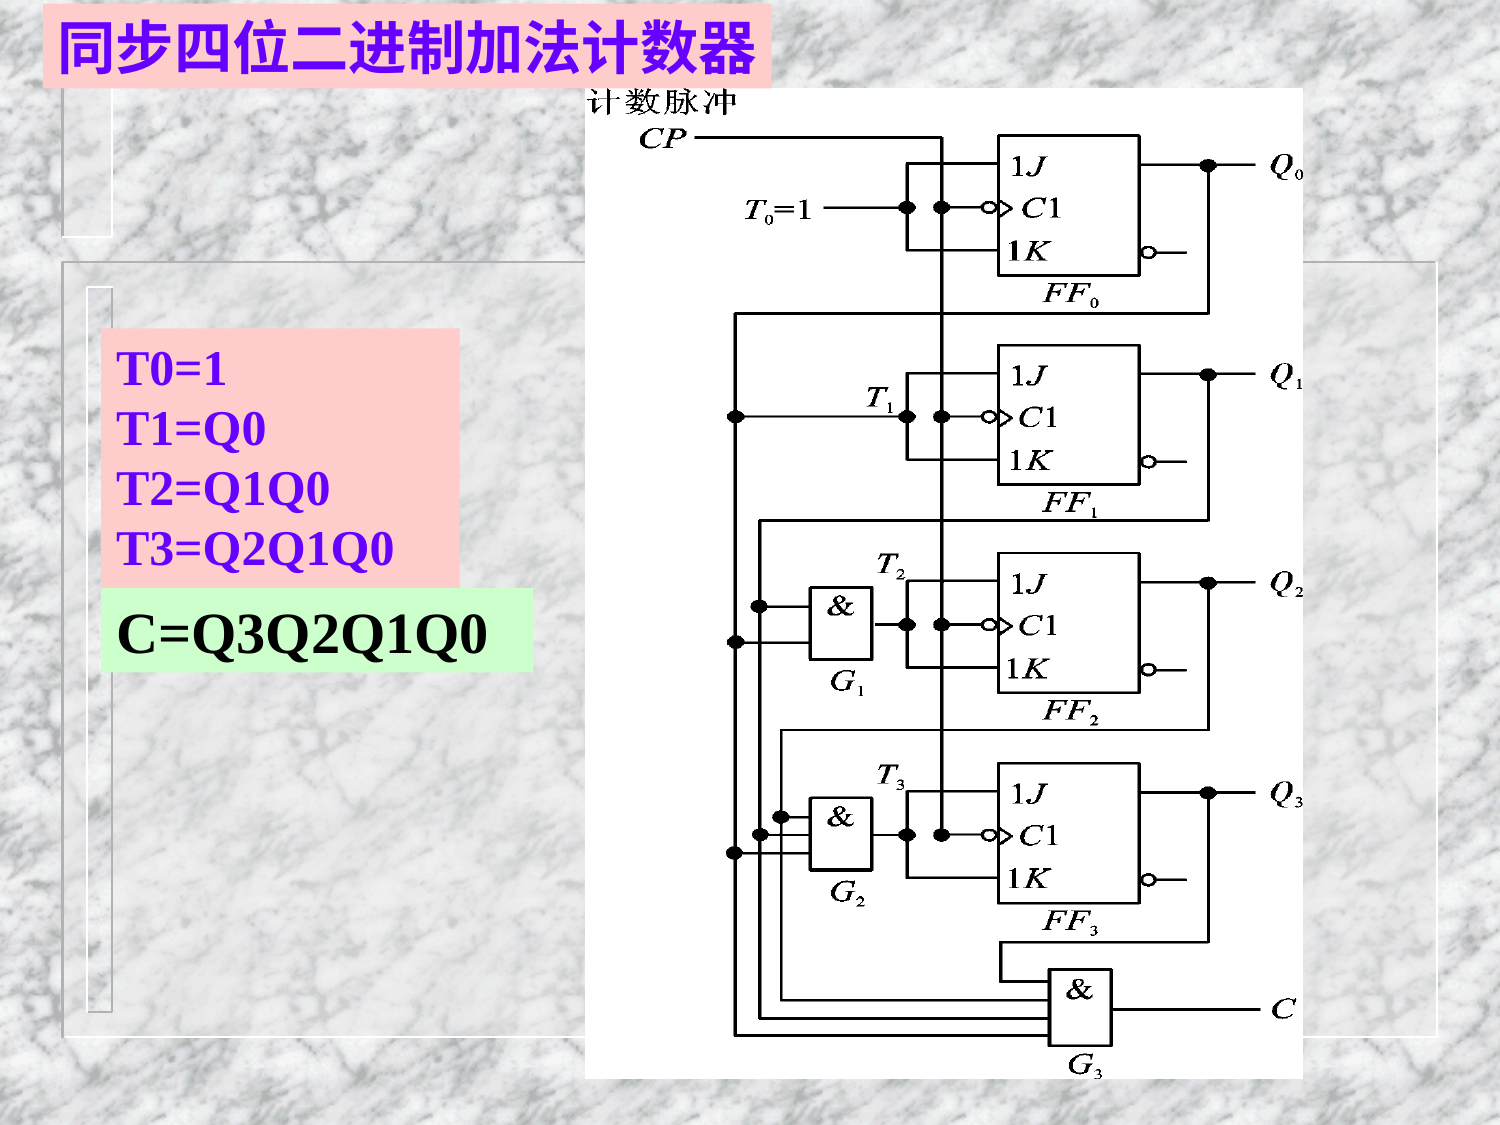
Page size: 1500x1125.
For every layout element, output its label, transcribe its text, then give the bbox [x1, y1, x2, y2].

text_box T0=1 T1=Q0 T2=Q1Q0 T3=Q2Q1Q0 [101, 328, 460, 587]
text_box C=Q3Q2Q1Q0 [101, 587, 534, 673]
picture [0, 0, 1500, 1125]
text_box 同步四位二进制加法计数器 [42, 3, 772, 89]
